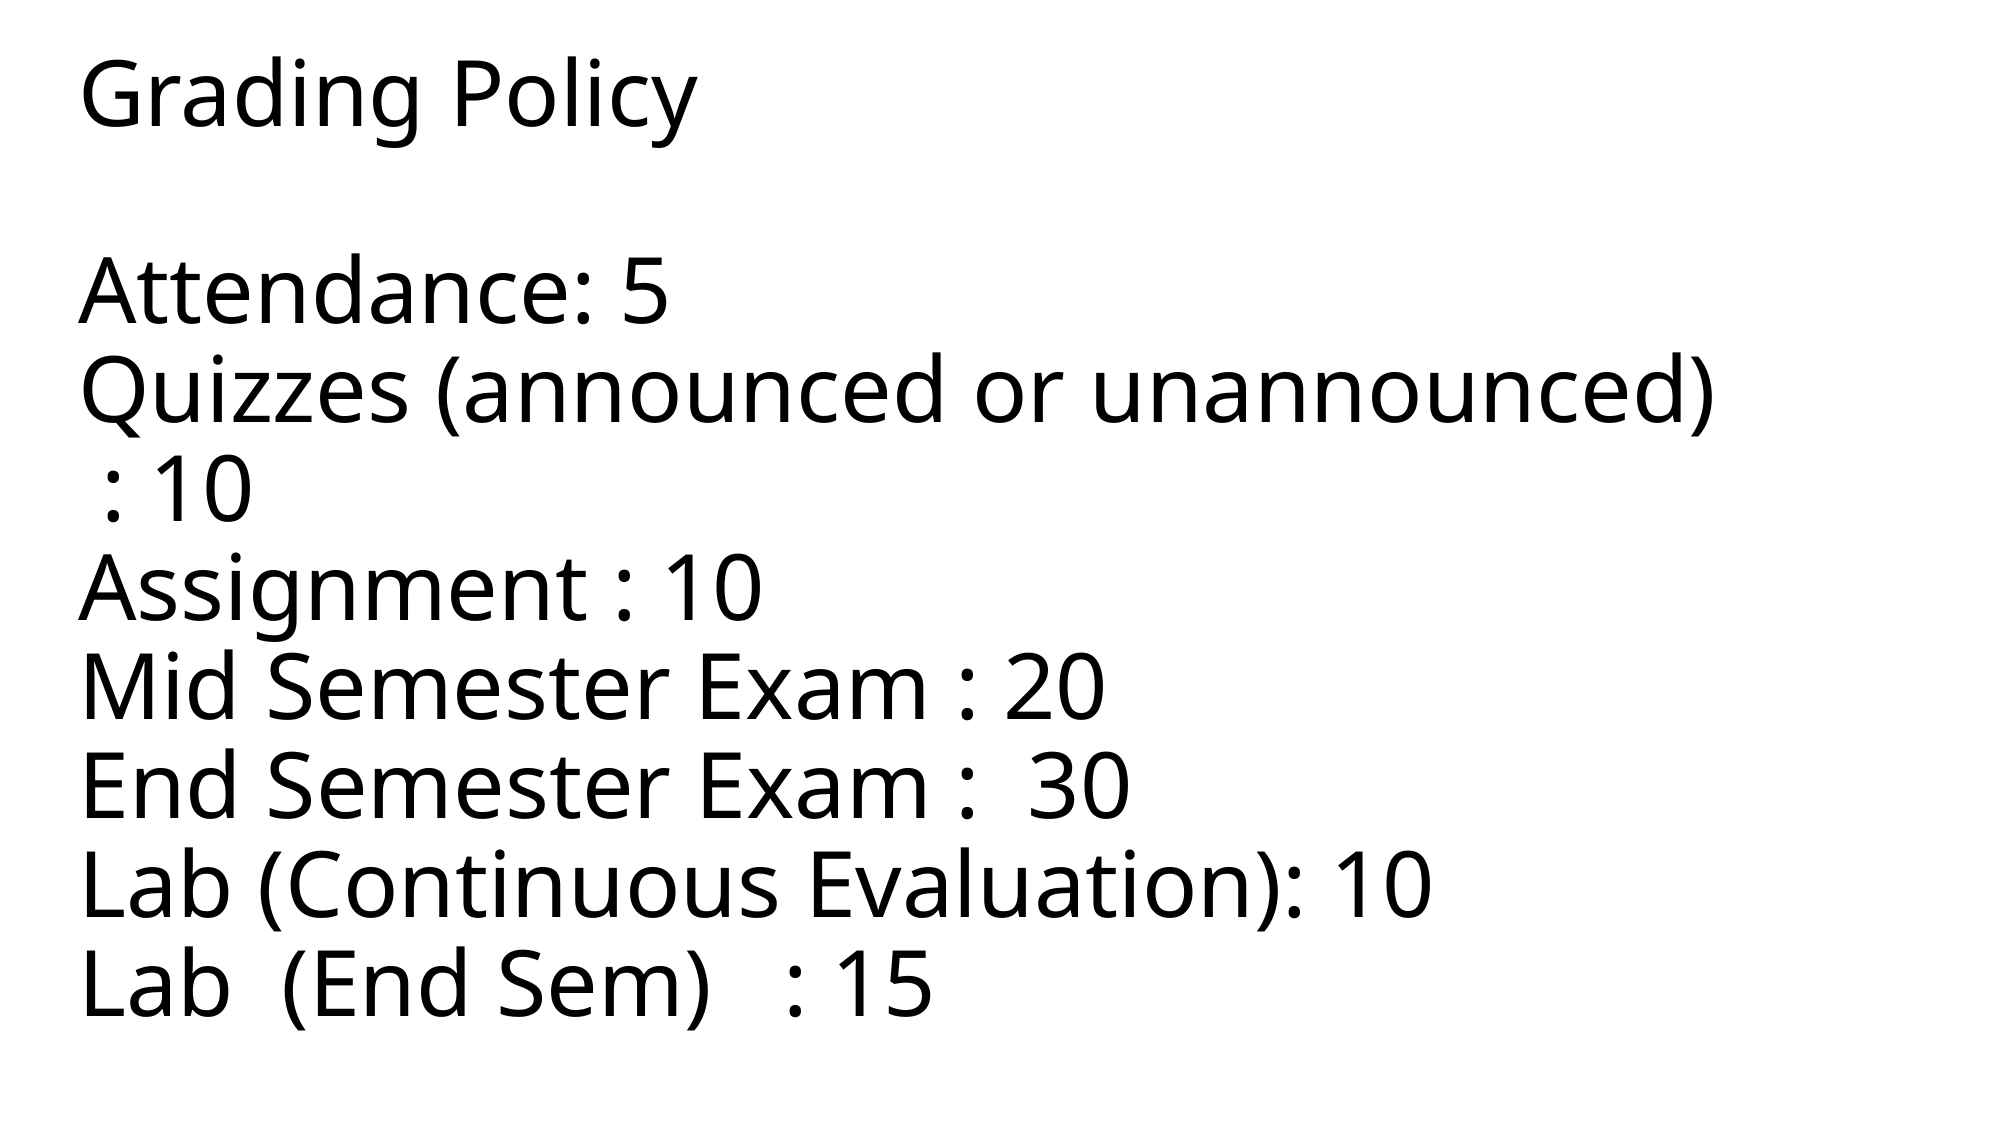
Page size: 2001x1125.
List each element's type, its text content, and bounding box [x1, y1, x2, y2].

title Grading Policy Attendance: 5 Quizzes (announced or unannounced) : 10 Assignment : 10 Mid Semester Exam : 20 End Semester Exam : 30 Lab (Continuous Evaluation): 10 Lab (End Sem) : 15 [78, 46, 1834, 1060]
